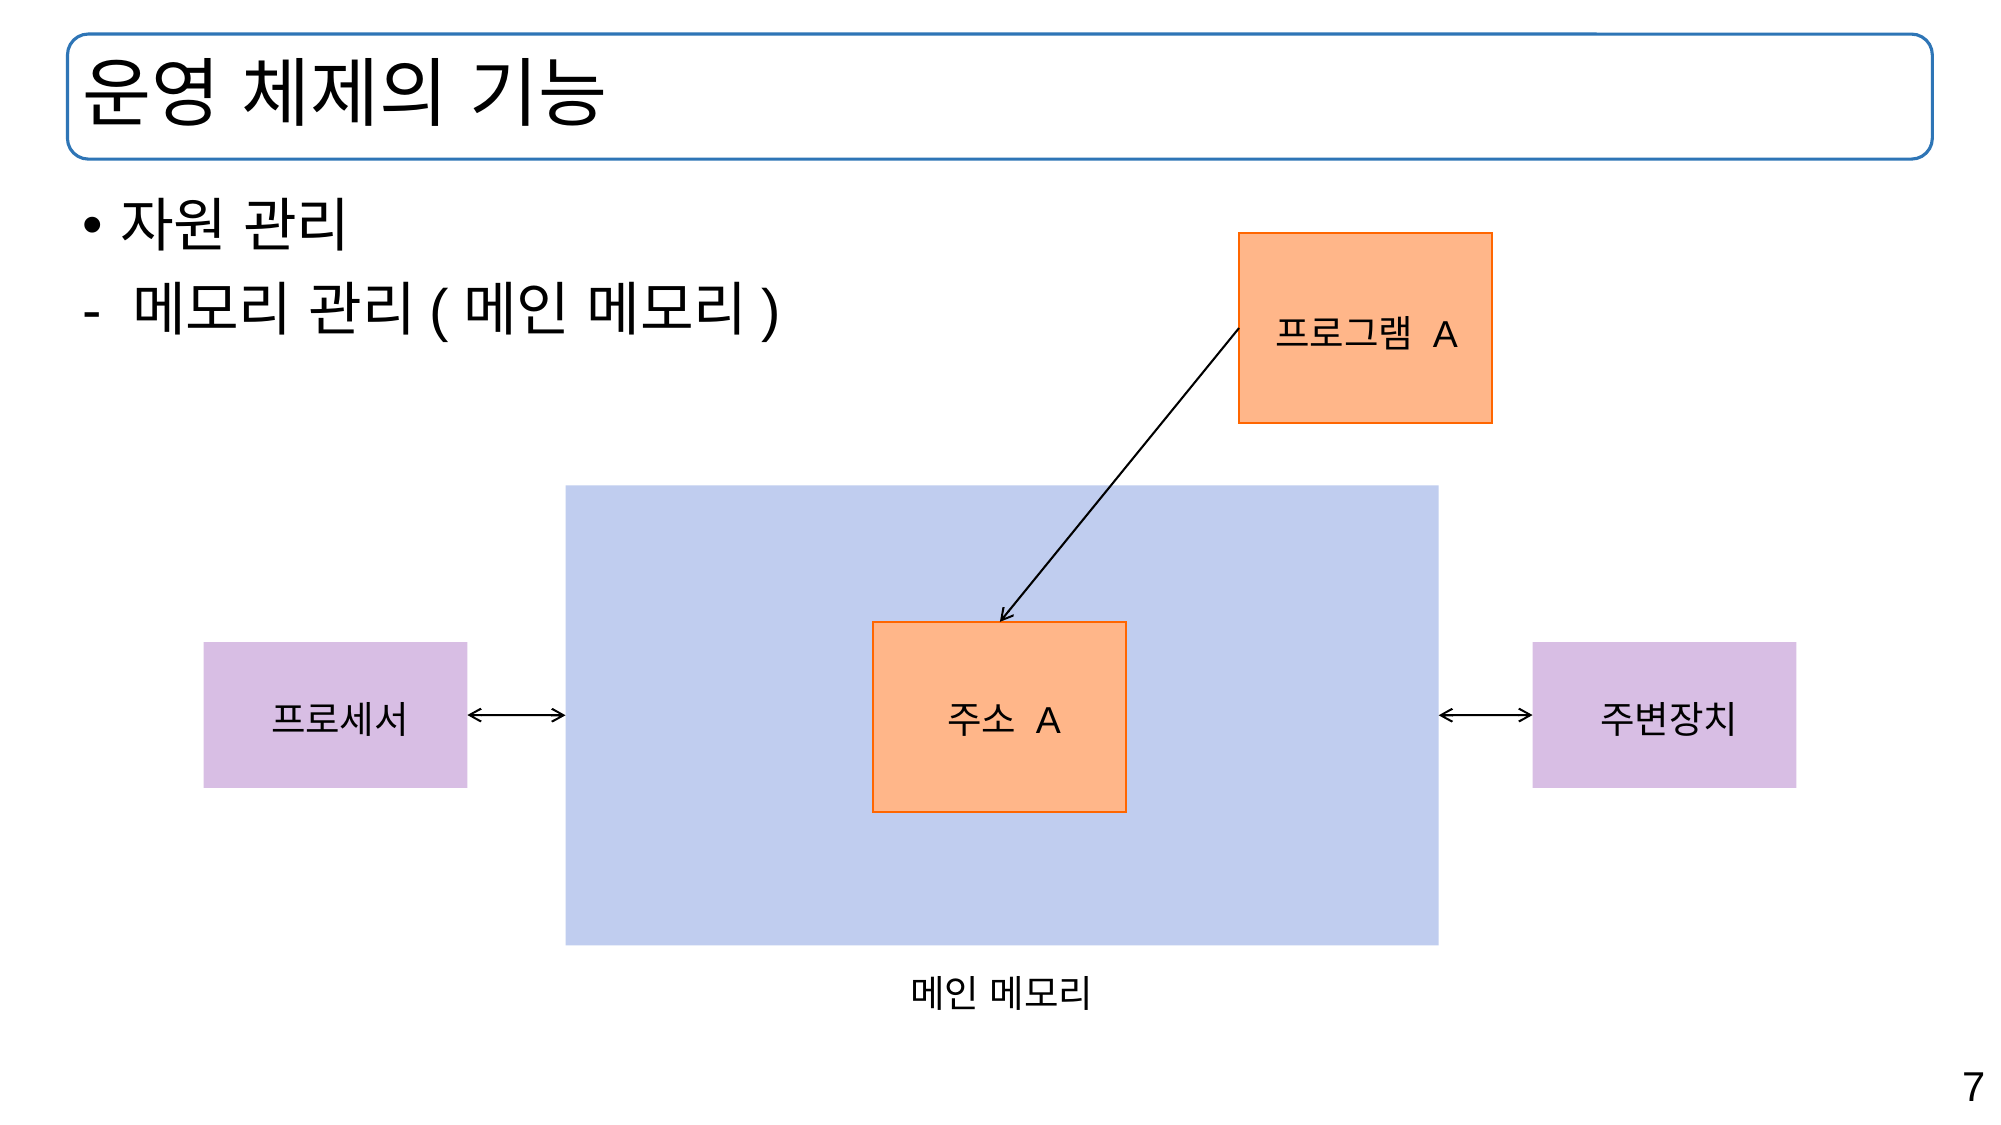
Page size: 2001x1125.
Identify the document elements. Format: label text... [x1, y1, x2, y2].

text_box 프로그램 A [1260, 303, 1473, 363]
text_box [972, 355, 1267, 595]
title 운영 체제의 기능 [67, 34, 1933, 160]
text_box [1238, 232, 1493, 424]
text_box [203, 485, 1797, 1023]
list 자원 관리 - 메모리 관리(메인 메모리) [67, 189, 1933, 1019]
